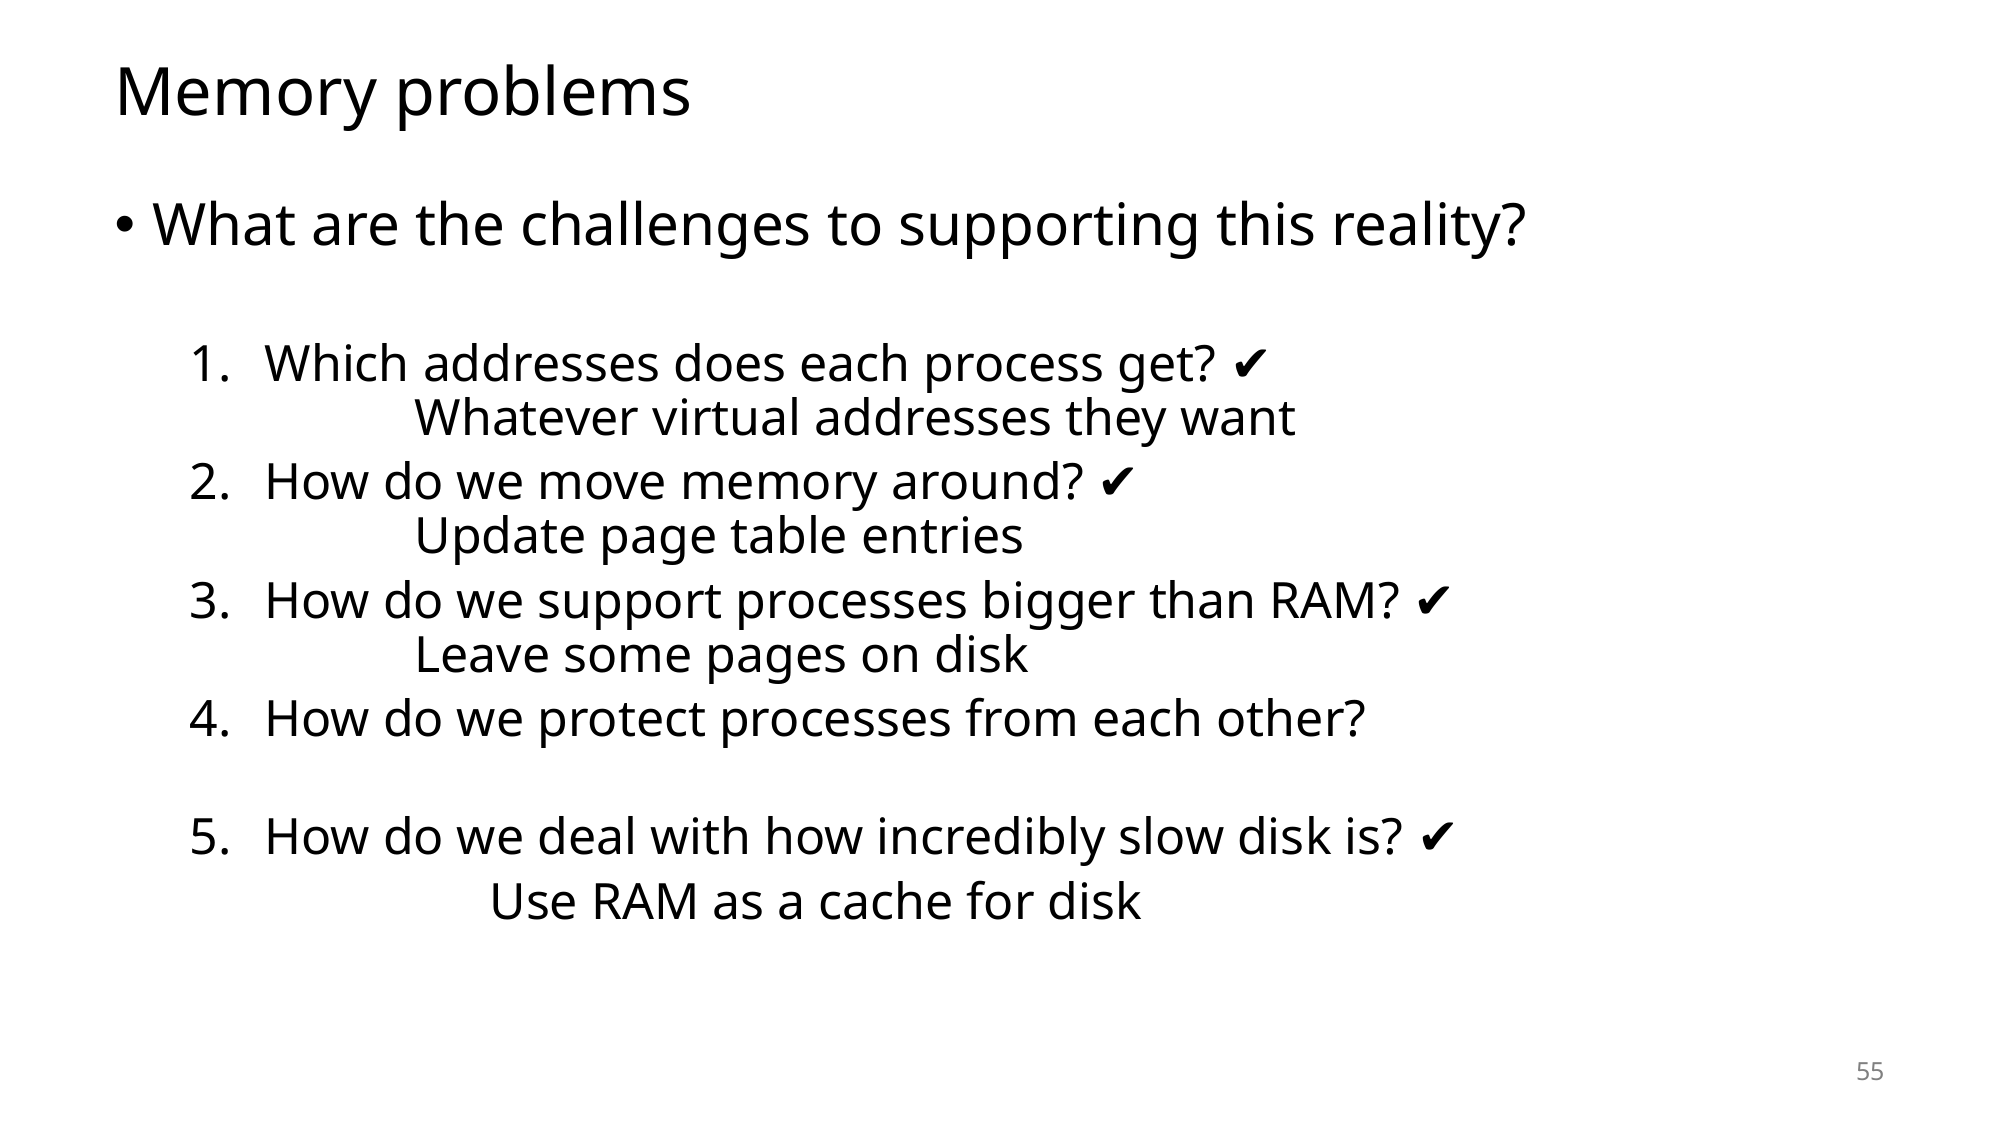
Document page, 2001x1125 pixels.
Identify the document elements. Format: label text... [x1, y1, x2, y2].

title Memory problems [99, 37, 1900, 150]
slide_number 55 [1749, 1042, 1900, 1103]
list What are the challenges to supporting this reality? Which addresses does each process get? ✔ Whatever virtual addresses they want How do we move memory around? ✔ Update page table entries How do we support processes bigger than RAM? ✔ Leave some pages on disk How do we protect processes from each other? How do we deal with how incredibly slow disk is? ✔ Use RAM as a cache for disk [99, 187, 1900, 1013]
